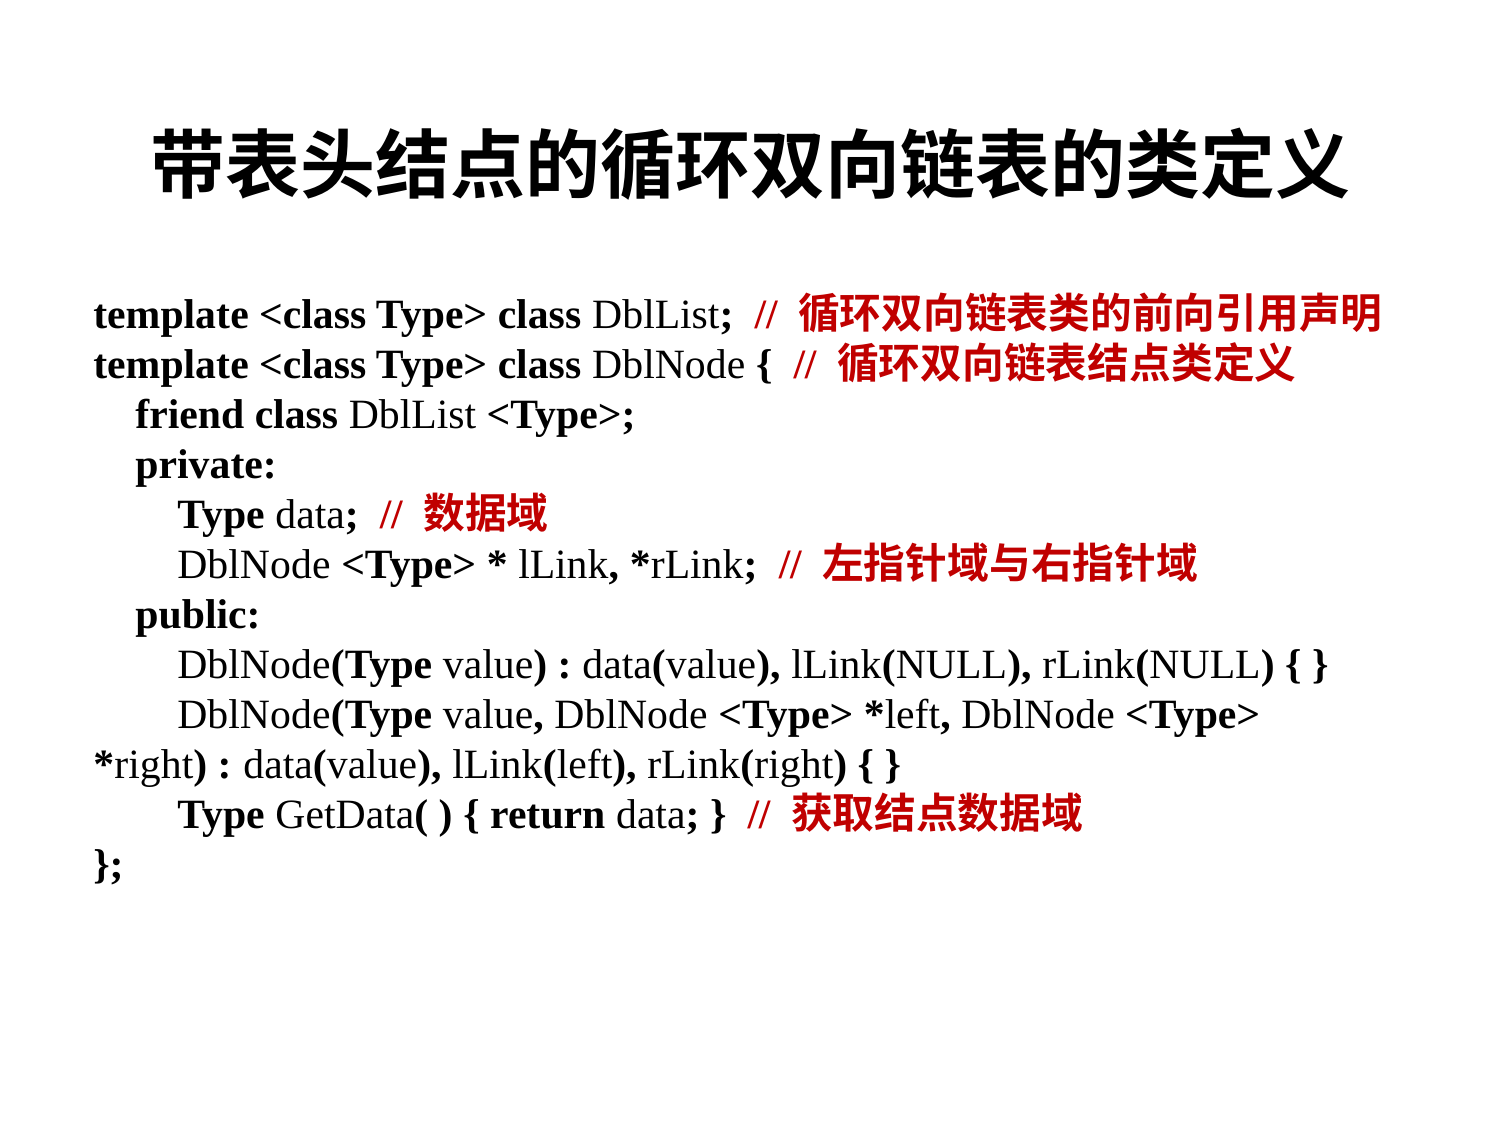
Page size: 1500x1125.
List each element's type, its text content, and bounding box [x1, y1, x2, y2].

text_box template <class Type> class DblList; // 循环双向链表类的前向引用声明 template <class Type> class DblNode { // 循环双向链表结点类定义 friend class DblList <Type>; private: Type data; // 数据域 DblNode <Type> * lLink, *rLink; // 左指针域与右指针域 public: DblNode(Type value) : data(value), lLink(NULL), rLink(NULL) { } DblNode(Type value, DblNode <Type> *left, DblNode <Type> *right) : data(value), lLink(left), rLink(right) { } Type GetData( ) { return data; } // 获取结点数据域 }; [74, 277, 1426, 896]
title 带表头结点的循环双向链表的类定义 [103, 59, 1397, 277]
